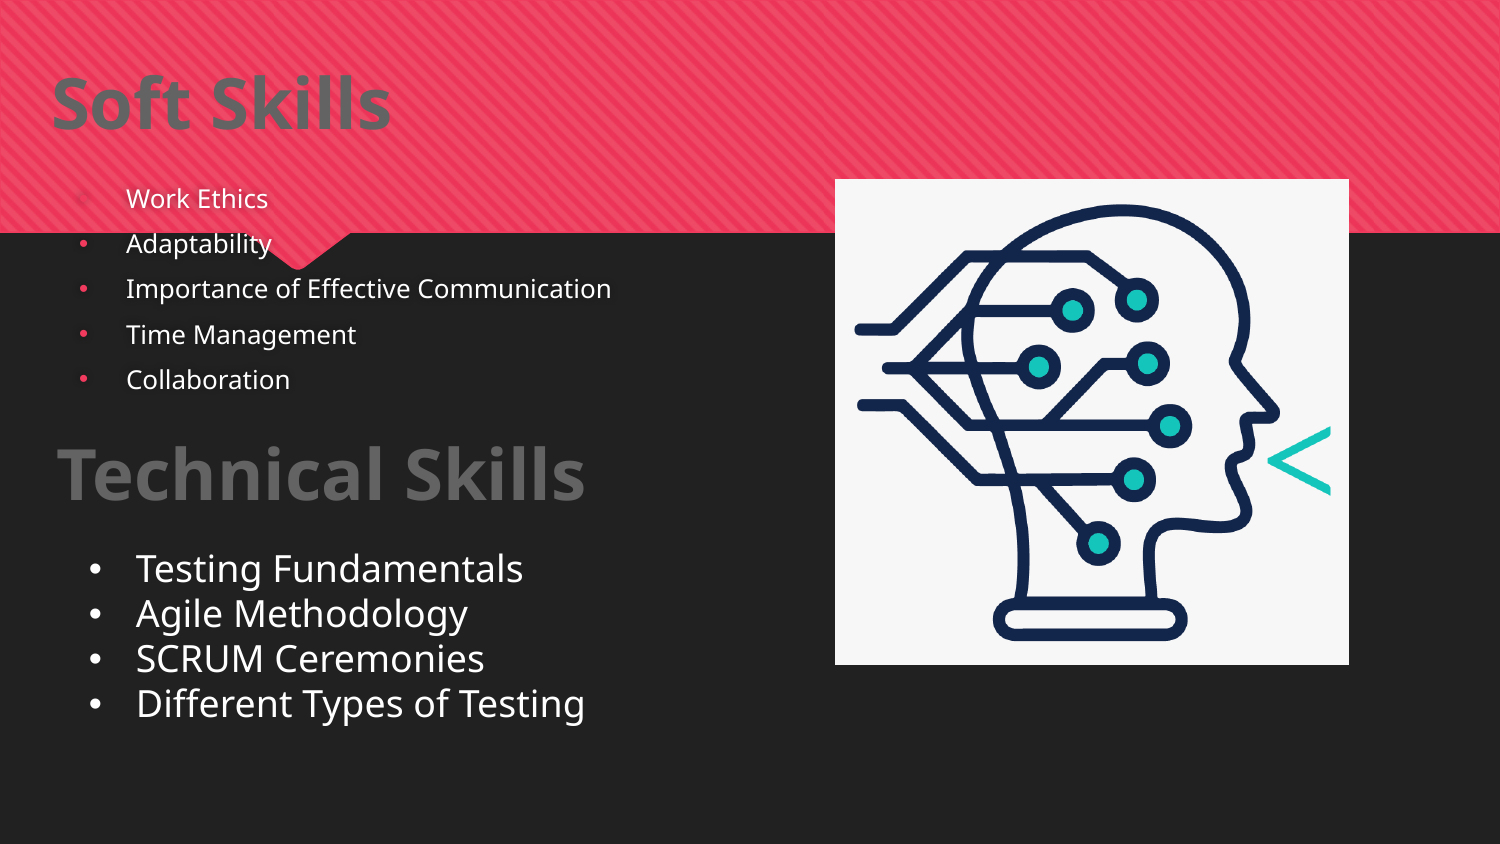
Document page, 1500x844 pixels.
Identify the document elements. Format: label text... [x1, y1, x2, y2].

text_box Technical Skills [42, 421, 621, 522]
list Work Ethics Adaptability Importance of Effective Communication Time Management Collaboration [64, 175, 763, 403]
text_box Testing Fundamentals Agile Methodology SCRUM Ceremonies Different Types of Testing [88, 545, 788, 726]
text_box Soft Skills [36, 51, 408, 152]
picture [835, 179, 1350, 665]
